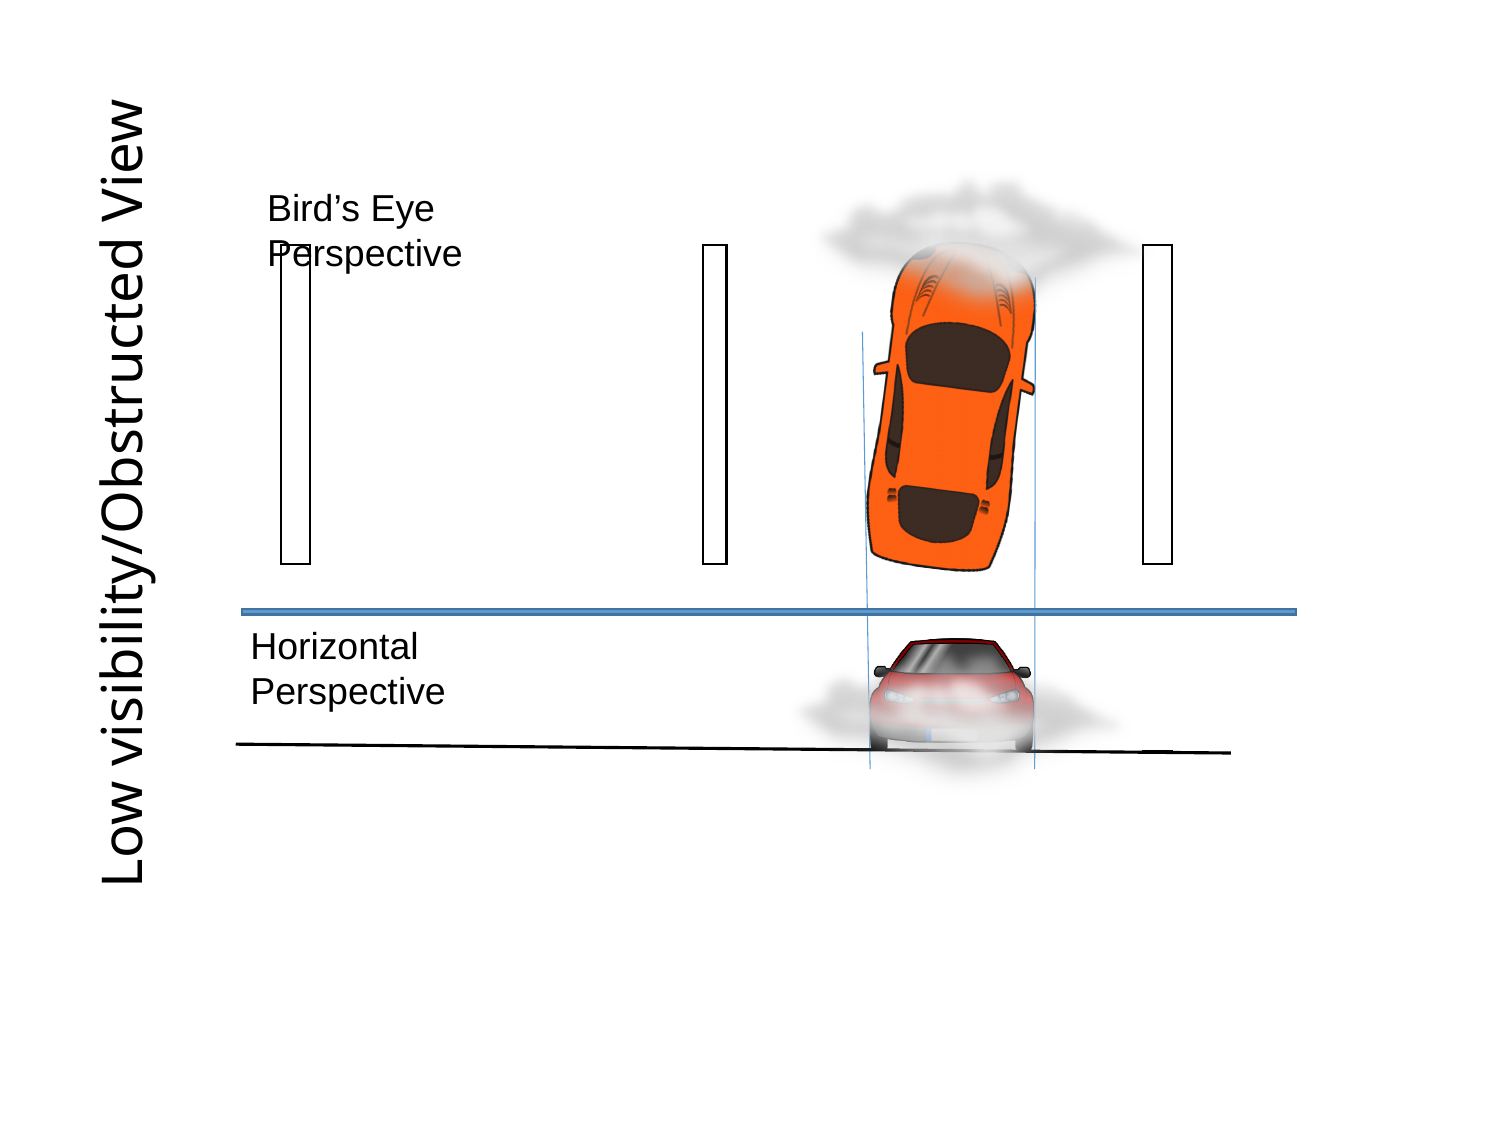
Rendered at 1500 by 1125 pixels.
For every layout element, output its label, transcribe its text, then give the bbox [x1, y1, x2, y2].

text_box [871, 608, 1034, 616]
text_box [1142, 244, 1173, 565]
text_box Bird’s Eye Perspective [252, 176, 600, 282]
picture [784, 638, 1136, 799]
text_box [702, 244, 728, 565]
text_box [241, 608, 862, 616]
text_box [235, 744, 784, 753]
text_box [938, 487, 943, 564]
picture [786, 166, 1159, 578]
text_box [1036, 608, 1297, 616]
title Low visibility/Obstructed View [8, 0, 241, 904]
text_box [1136, 744, 1231, 753]
text_box Horizontal Perspective [235, 614, 583, 720]
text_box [862, 331, 871, 640]
text_box [280, 282, 311, 565]
